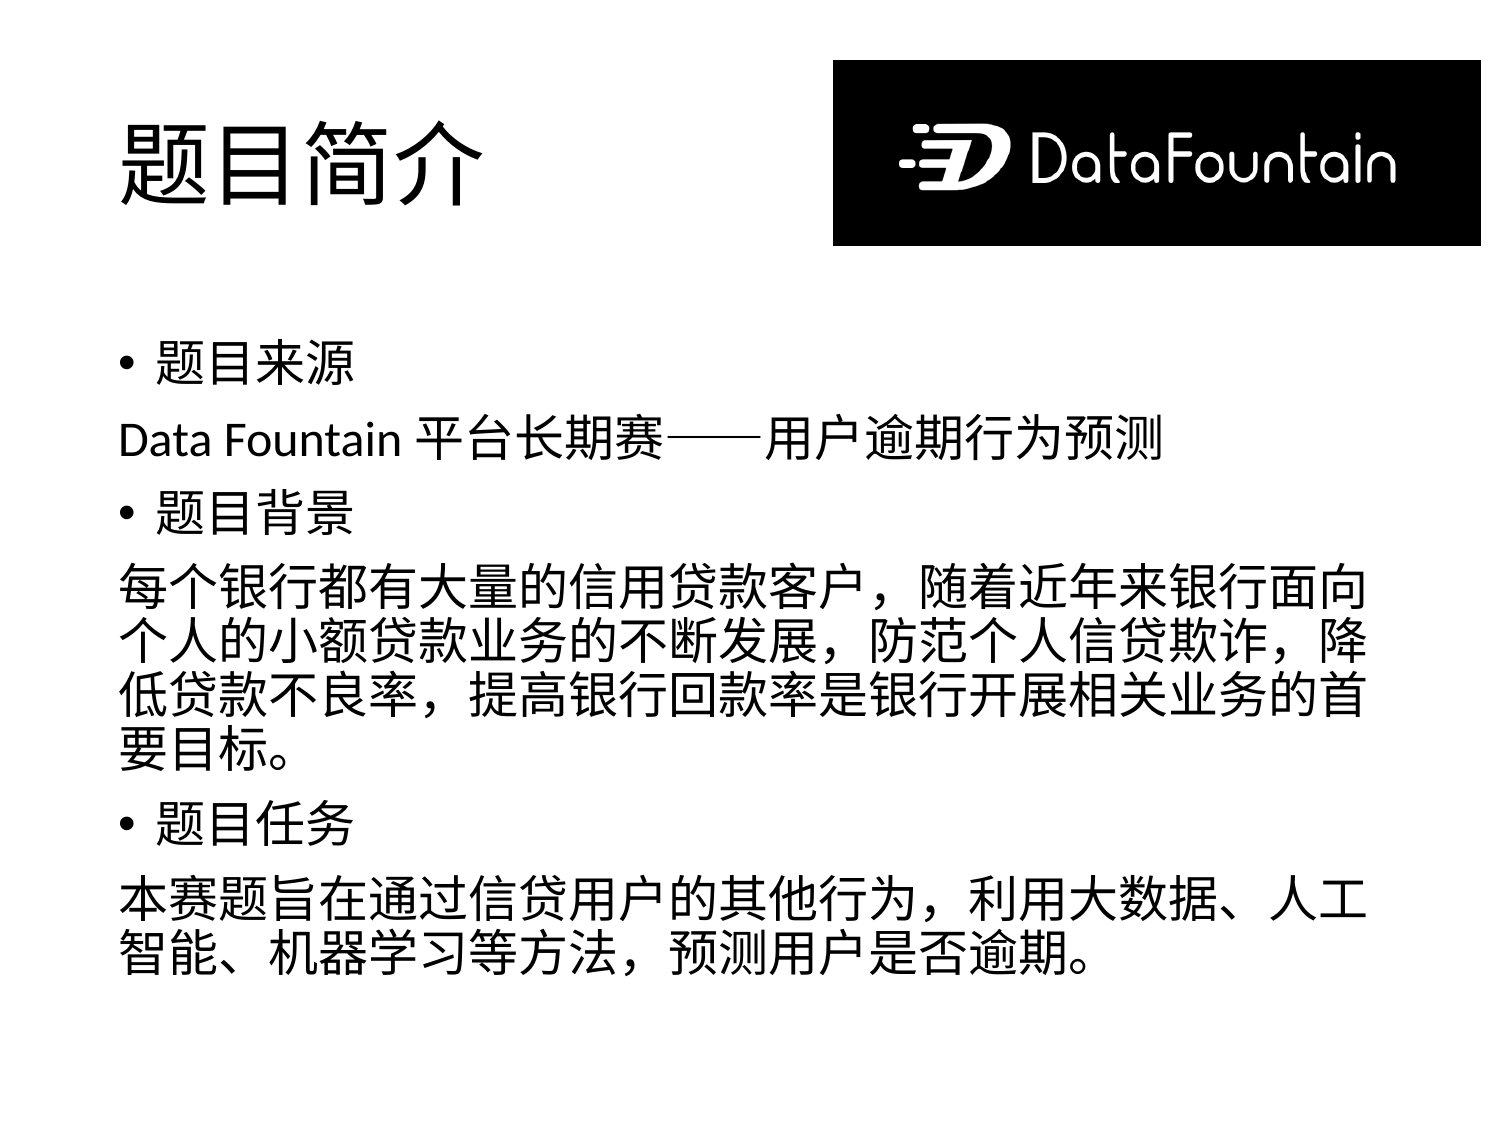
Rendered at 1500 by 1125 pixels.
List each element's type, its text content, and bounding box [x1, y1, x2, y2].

title 题目简介 [103, 59, 1397, 278]
picture [833, 60, 1481, 246]
list 题目来源 Data Fountain平台长期赛——用户逾期行为预测 题目背景 每个银行都有大量的信用贷款客户，随着近年来银行面向个人的小额贷款业务的不断发展，防范个人信贷欺诈，降低贷款不良率，提高银行回款率是银行开展相关业务的首要目标。 题目任务 本赛题旨在通过信贷用户的其他行为，利用大数据、人工智能、机器学习等方法，预测用户是否逾期。 [103, 330, 1397, 1045]
